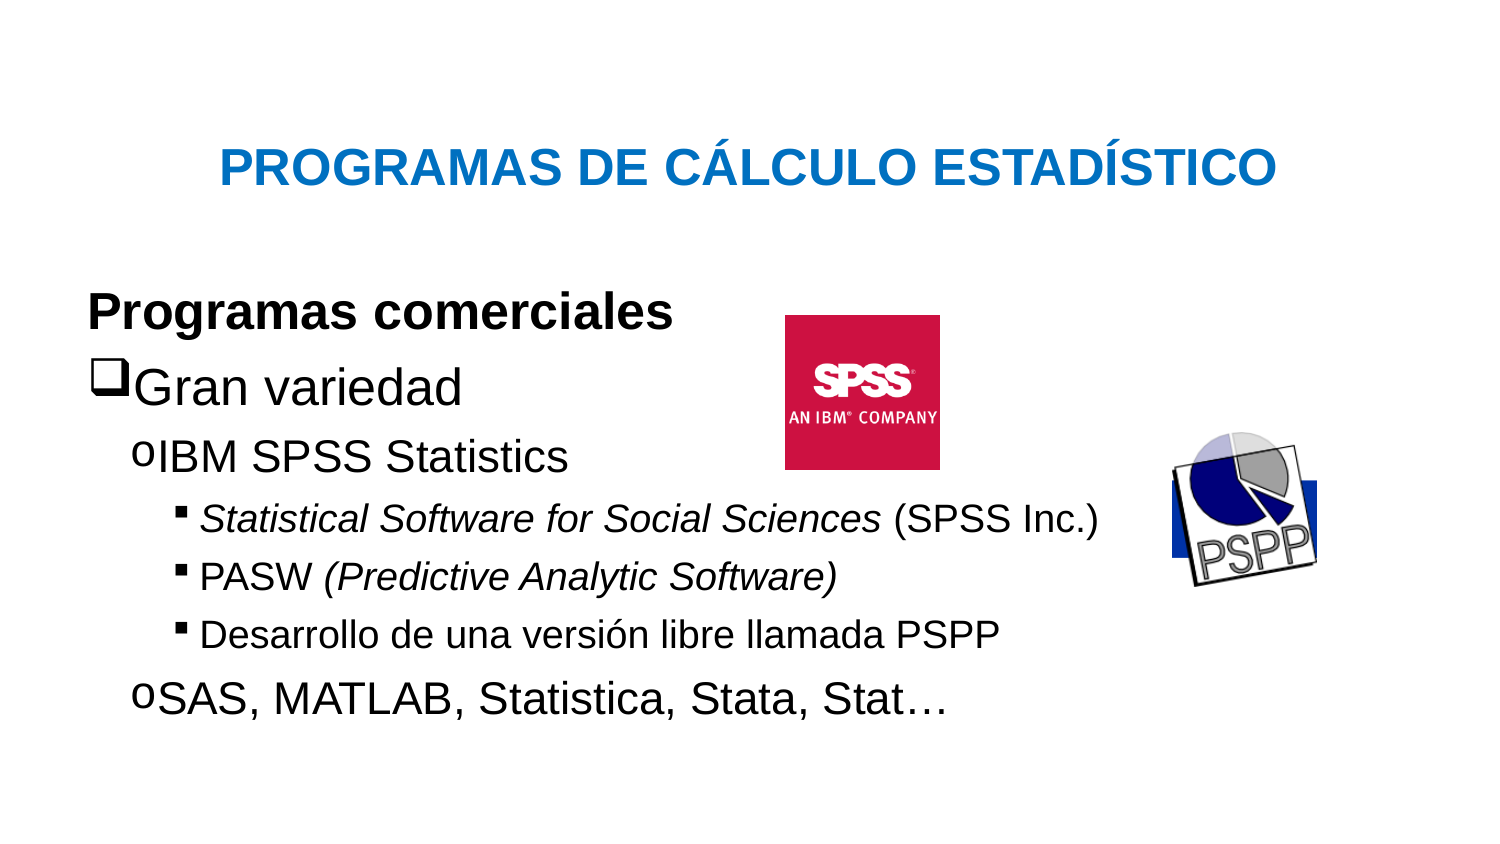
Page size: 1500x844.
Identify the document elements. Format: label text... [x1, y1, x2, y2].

title Programas de cálculo estadístico [74, 93, 1424, 235]
picture [1172, 432, 1318, 587]
picture [785, 315, 940, 471]
list Programas comerciales Gran variedad IBM SPSS Statistics Statistical Software for Social Sciences (SPSS Inc.) PASW (Predictive Analytic Software) Desarrollo de una versión libre llamada PSPP SAS, MATLAB, Statistica, Stata, Stat… [74, 270, 1426, 740]
